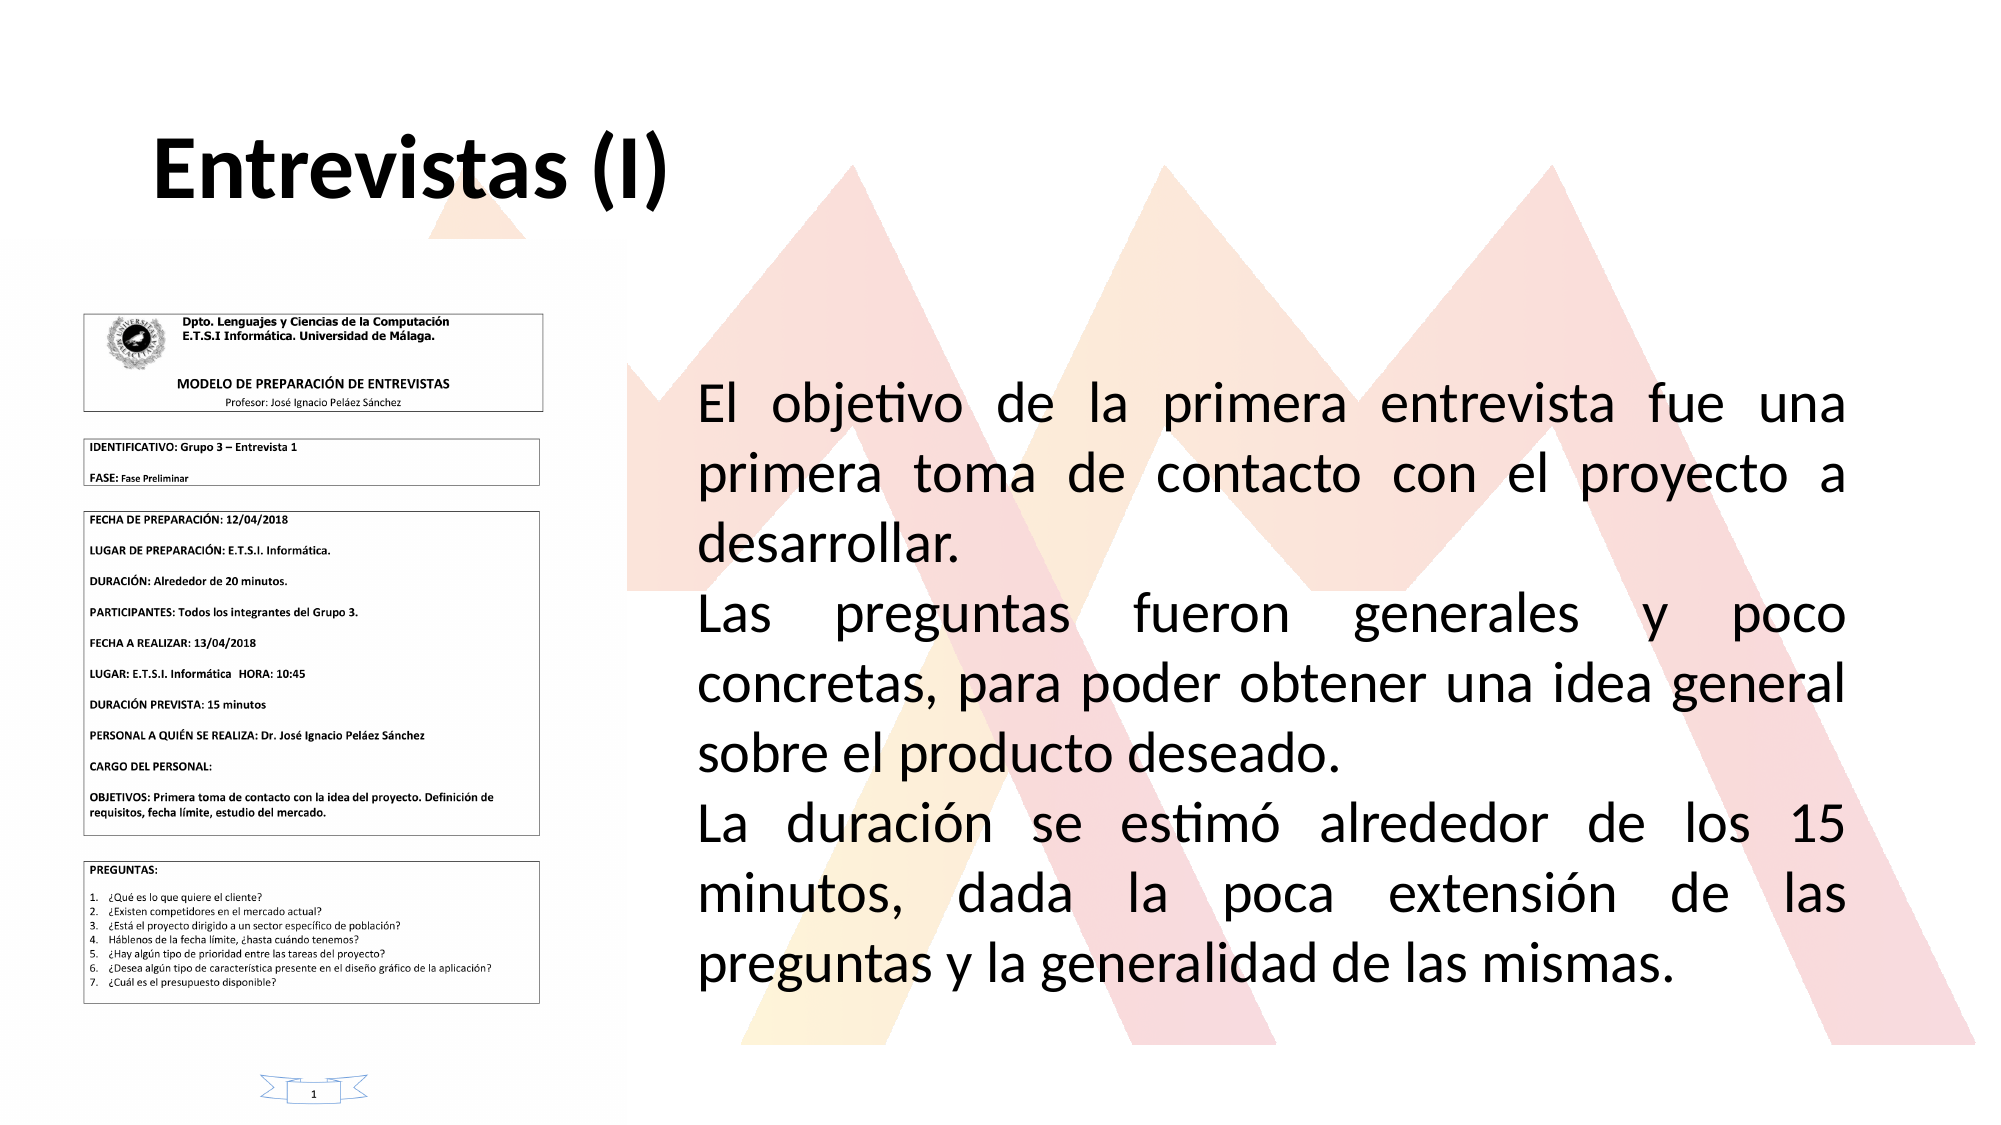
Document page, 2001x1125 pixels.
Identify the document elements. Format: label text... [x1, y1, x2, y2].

title Entrevistas (I) [137, 59, 1863, 278]
text_box El objetivo de la primera entrevista fue una primera toma de contacto con el proyecto a desarrollar. Las preguntas fueron generales y poco concretas, para poder obtener una idea general sobre el producto deseado. La duración se estimó alrededor de los 15 minutos, dada la poca extensión de las preguntas y la generalidad de las mismas. [682, 356, 1863, 1001]
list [0, 239, 627, 1125]
